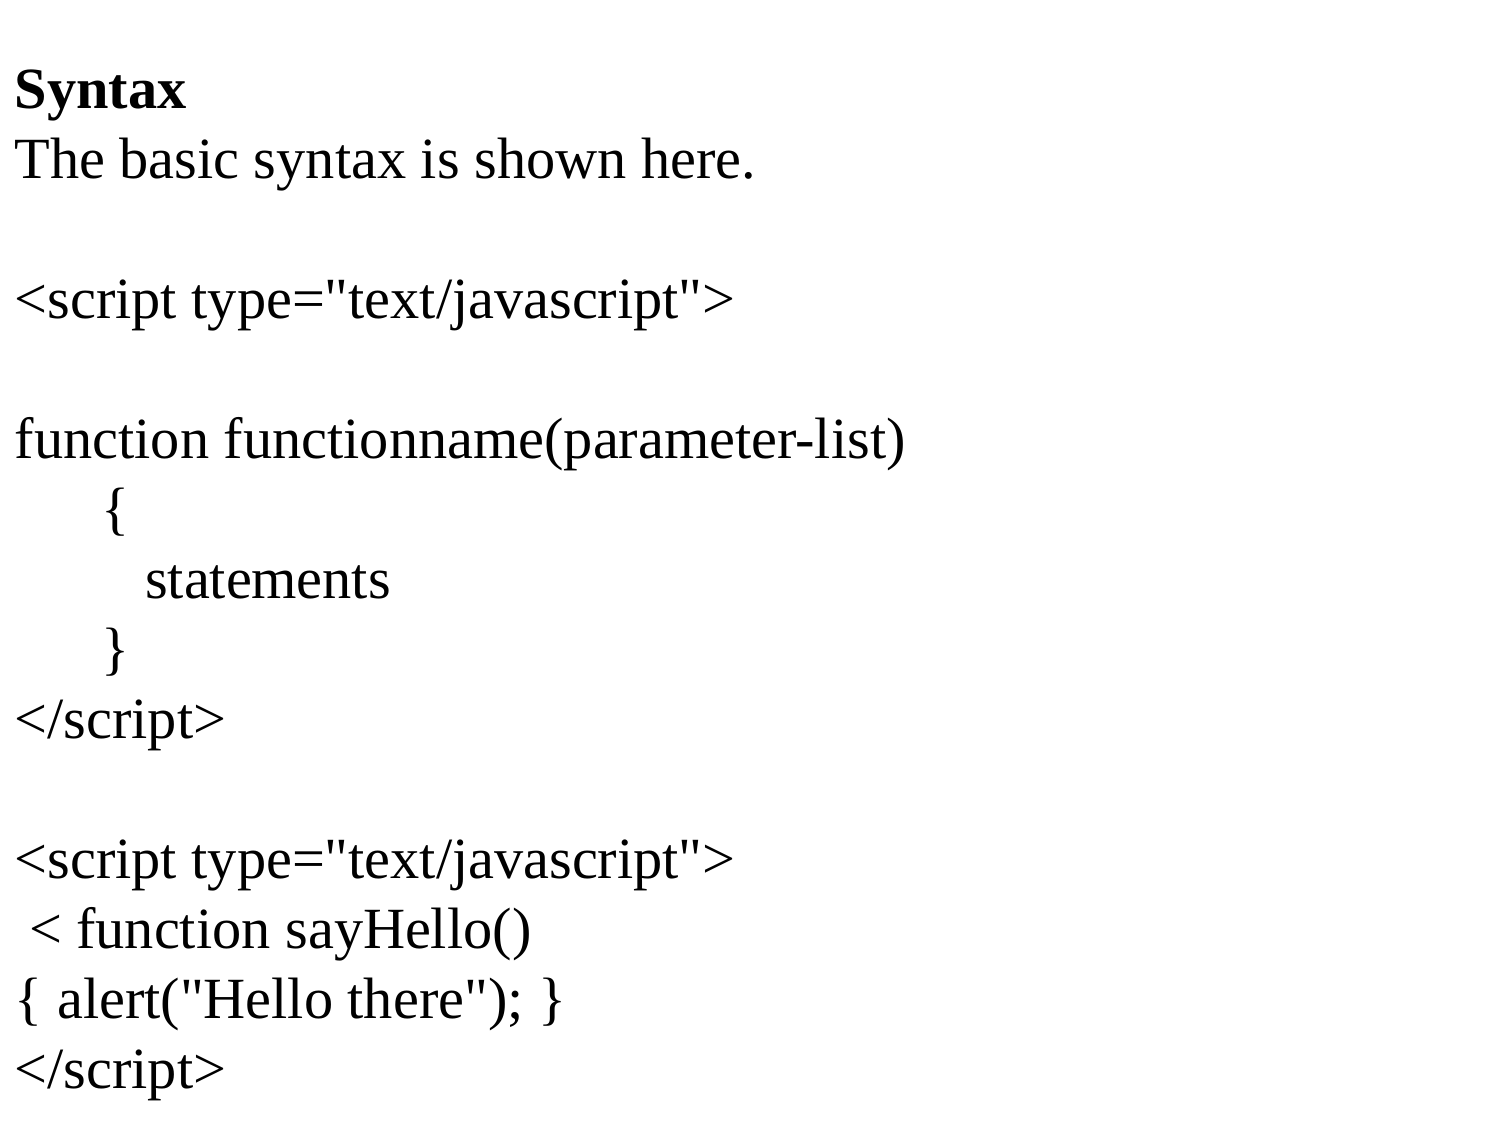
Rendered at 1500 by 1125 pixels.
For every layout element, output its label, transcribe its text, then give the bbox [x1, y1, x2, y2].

text_box Syntax The basic syntax is shown here. <script type="text/javascript"> function functionname(parameter-list) { statements } </script> <script type="text/javascript"> < function sayHello() { alert("Hello there"); } </script> [0, 42, 1500, 1108]
